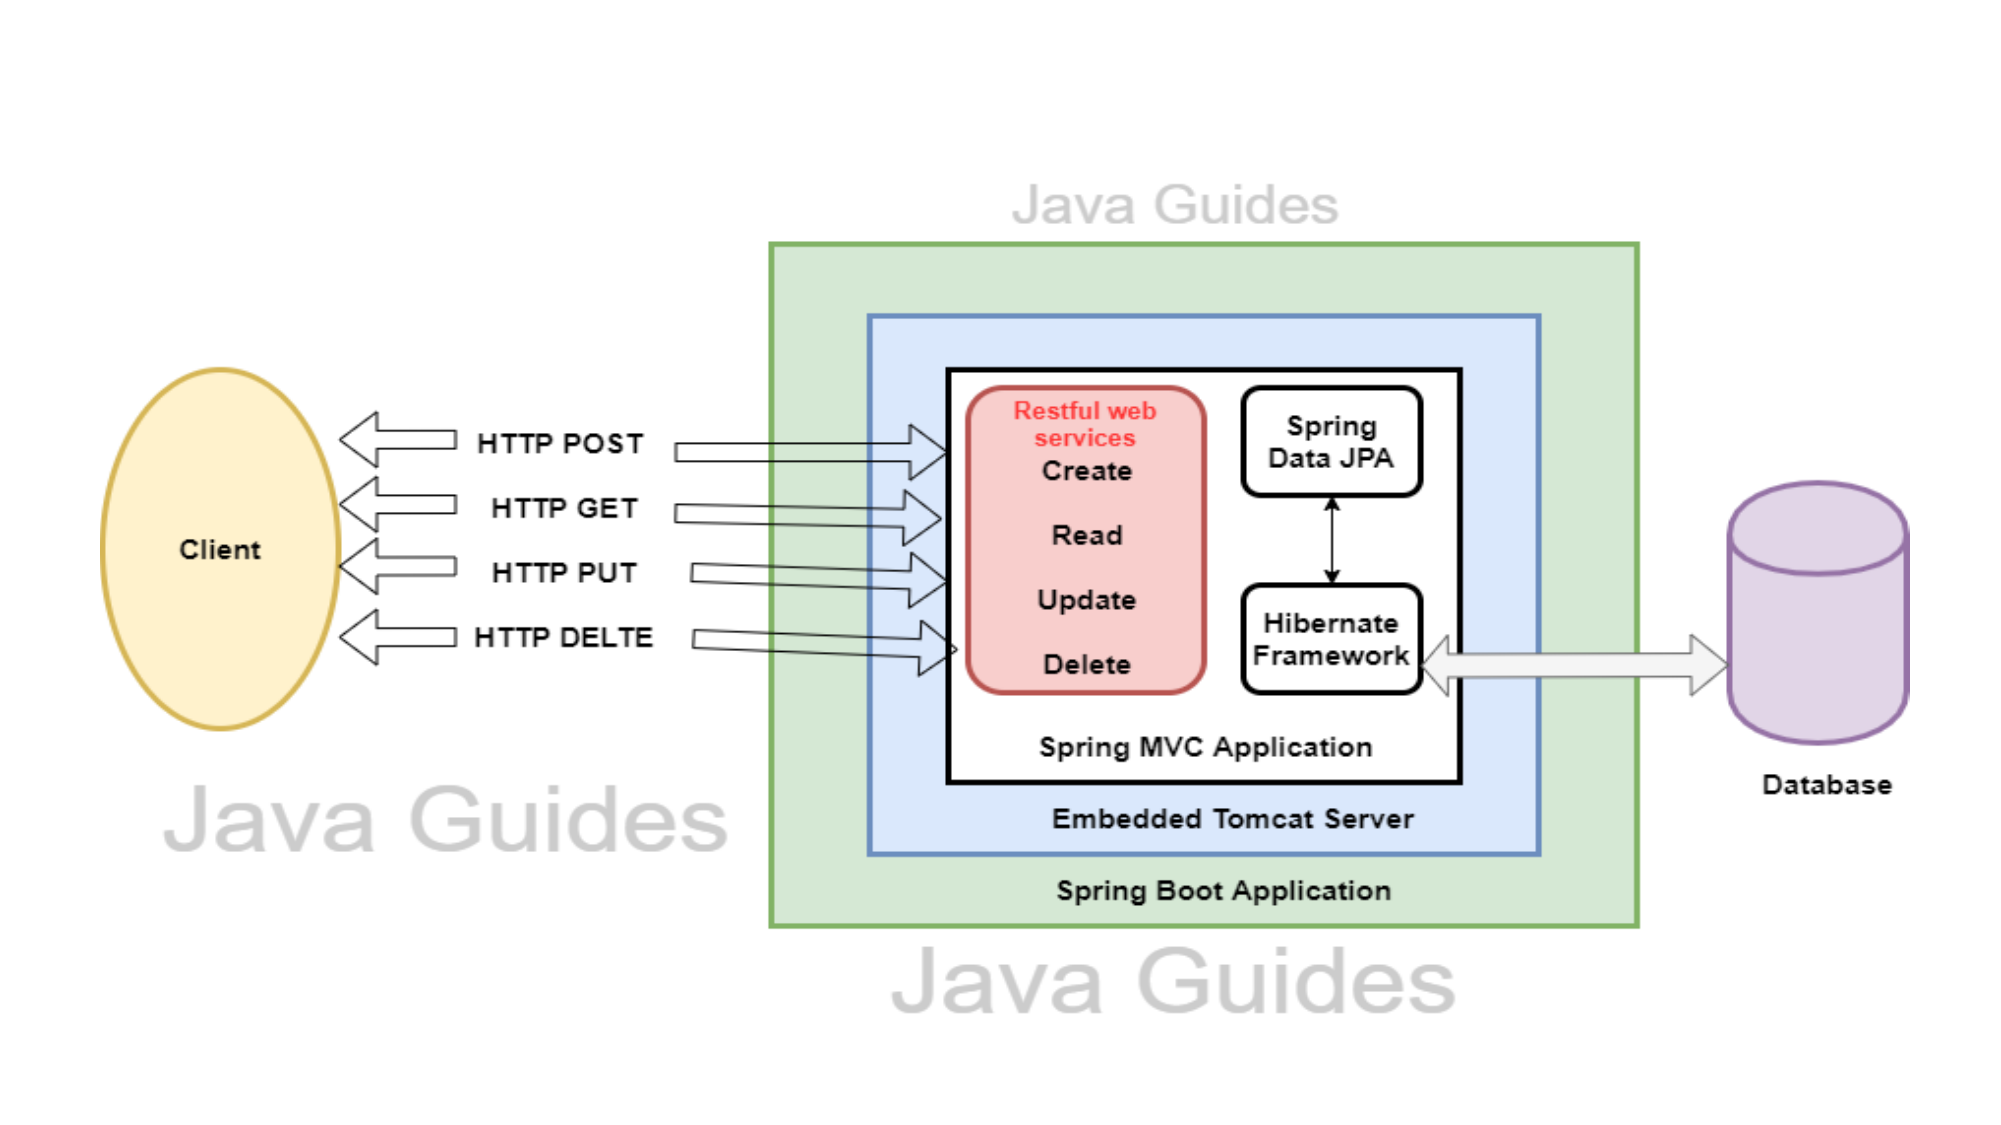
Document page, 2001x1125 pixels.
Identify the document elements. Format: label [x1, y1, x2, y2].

list [100, 136, 1910, 1035]
